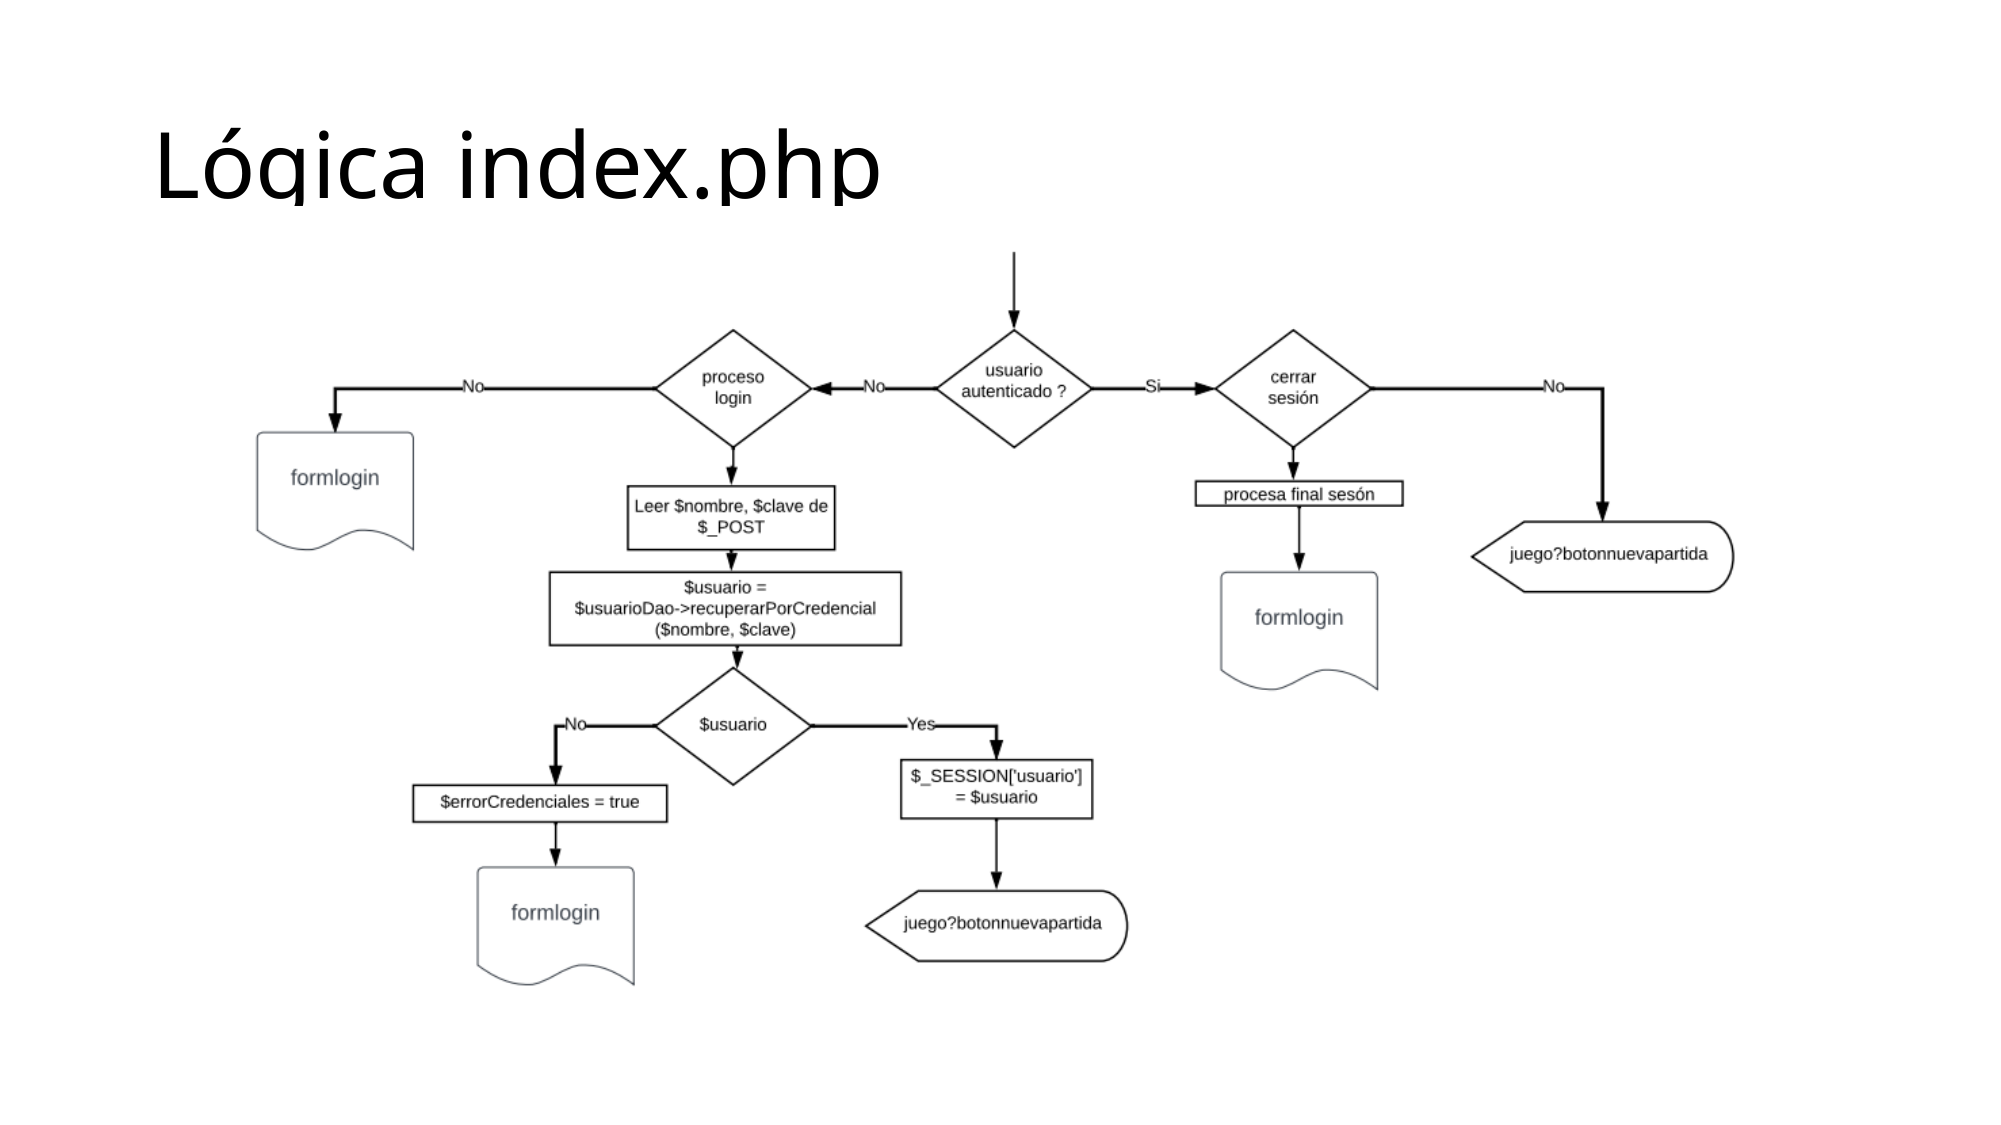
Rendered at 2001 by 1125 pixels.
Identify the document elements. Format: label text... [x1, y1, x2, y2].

title Lógica index.php [137, 59, 1863, 278]
picture [230, 206, 1759, 1033]
